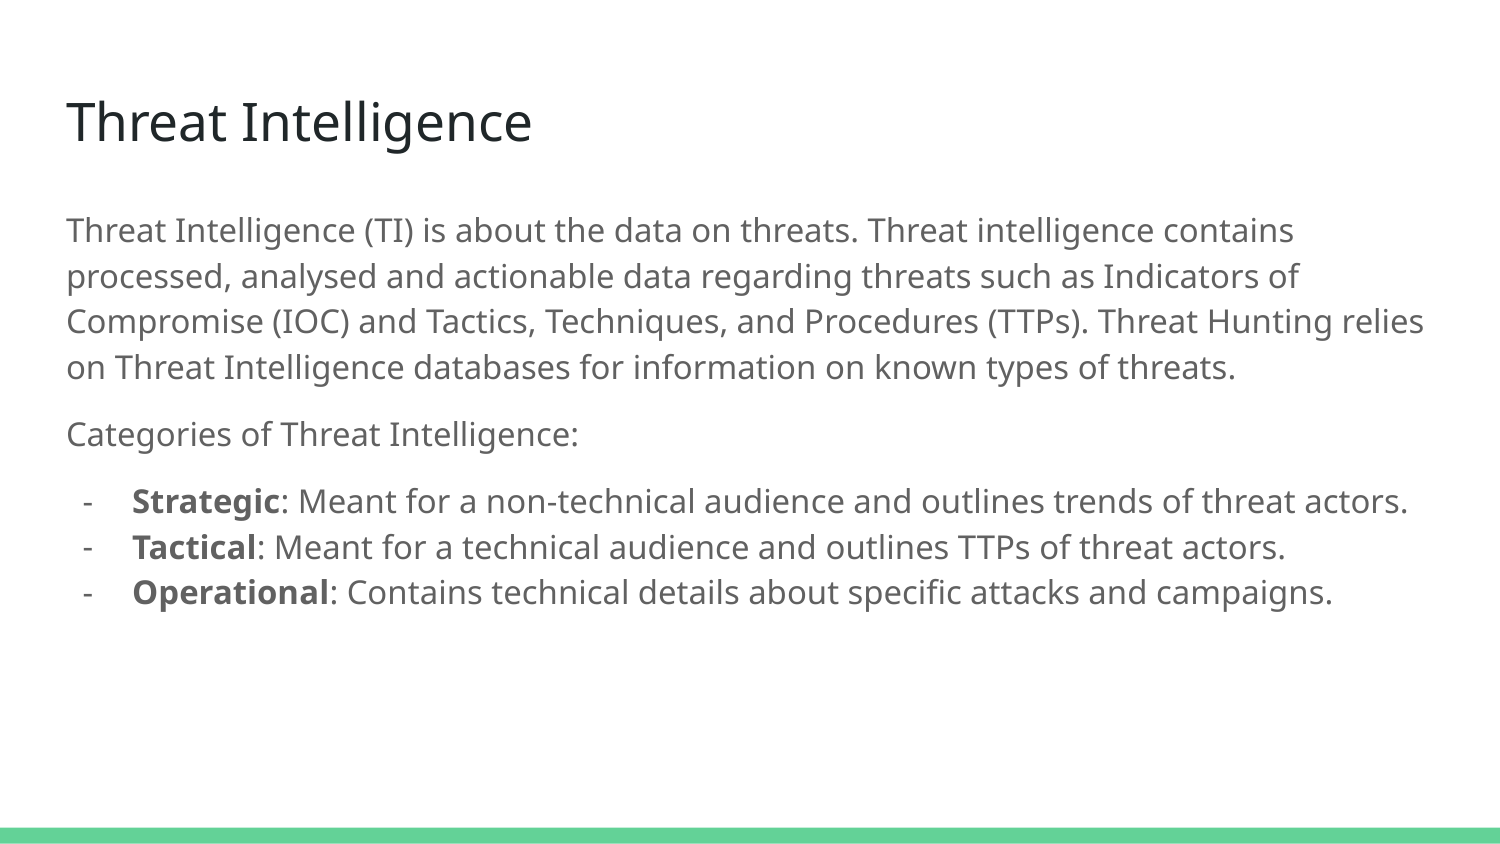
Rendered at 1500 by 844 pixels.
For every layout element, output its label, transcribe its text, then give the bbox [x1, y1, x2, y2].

list Threat Intelligence (TI) is about the data on threats. Threat intelligence contains processed, analysed and actionable data regarding threats such as Indicators of Compromise (IOC) and Tactics, Techniques, and Procedures (TTPs). Threat Hunting relies on Threat Intelligence databases for information on known types of threats. Categories of Threat Intelligence: Strategic: Meant for a non-technical audience and outlines trends of threat actors. Tactical: Meant for a technical audience and outlines TTPs of threat actors. Operational: Contains technical details about specific attacks and campaigns. [51, 189, 1449, 750]
title Threat Intelligence [51, 72, 1449, 167]
